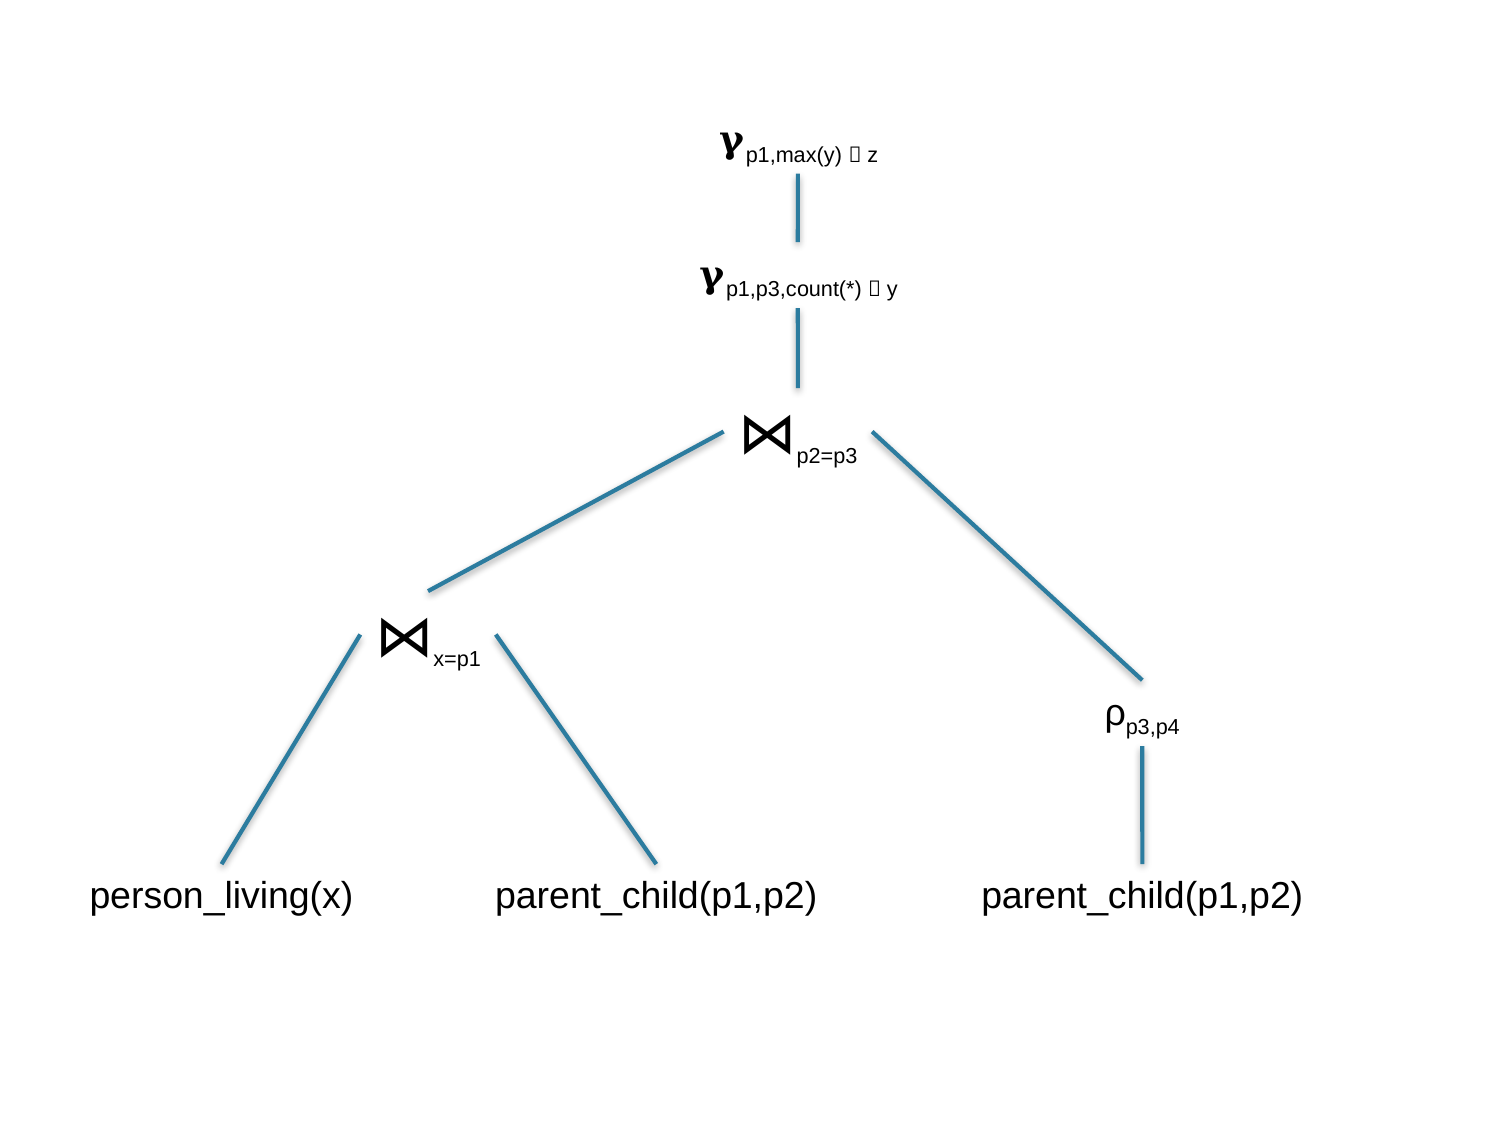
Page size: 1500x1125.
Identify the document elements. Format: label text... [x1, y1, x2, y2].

text_box parent_child(p1,p2) [966, 864, 1319, 924]
text_box 𝛄p1,max(y)  z [702, 107, 894, 174]
text_box person_living(x) [74, 864, 369, 924]
text_box ⋈x=p1 [360, 591, 496, 678]
text_box parent_child(p1,p2) [480, 864, 833, 924]
text_box ρp3,p4 [1089, 680, 1195, 746]
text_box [863, 430, 1143, 681]
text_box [221, 633, 371, 865]
text_box 𝛄p1,p3,count(*)  y [682, 242, 914, 309]
text_box ⋈p2=p3 [723, 388, 873, 475]
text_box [427, 430, 733, 592]
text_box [485, 633, 657, 865]
